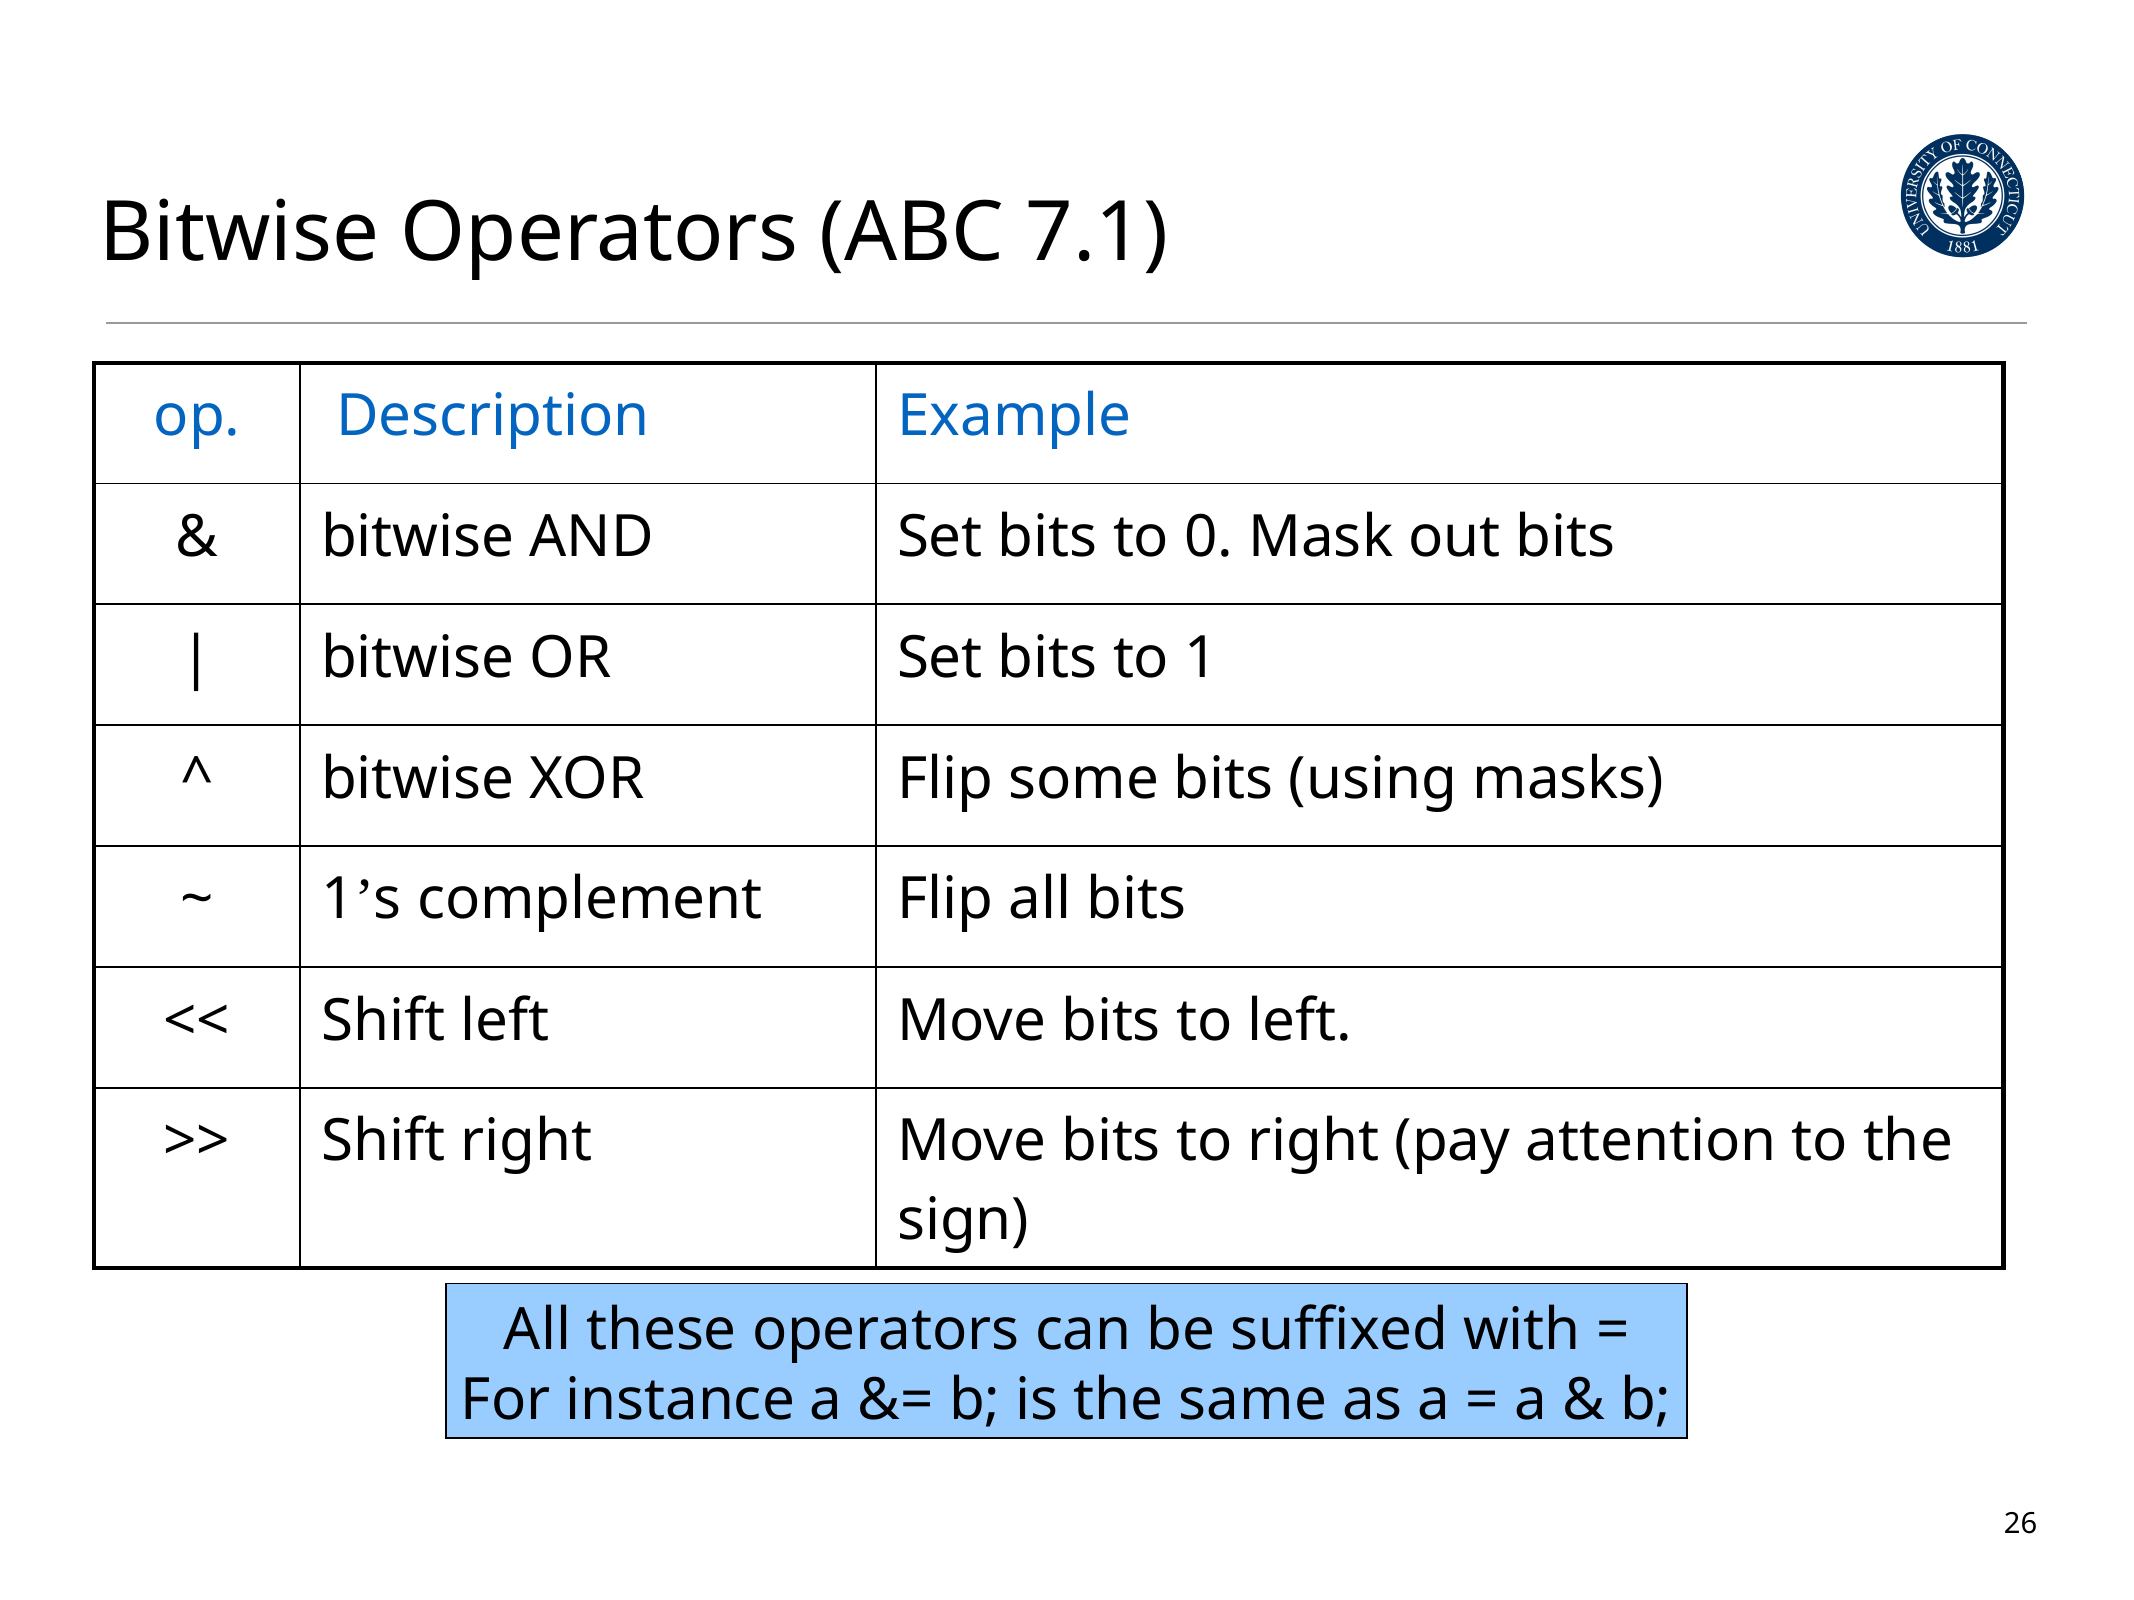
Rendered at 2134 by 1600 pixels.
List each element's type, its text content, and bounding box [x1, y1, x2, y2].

table_cell bitwise OR [301, 605, 875, 724]
table_cell bitwise XOR [301, 726, 875, 845]
table_cell Shift left [301, 968, 875, 1087]
table_header op. [96, 365, 299, 483]
table_cell Move bits to left. [877, 968, 2001, 1087]
table_cell Set bits to 0. Mask out bits [877, 484, 2001, 603]
table_cell 1’s complement [301, 847, 875, 966]
table_cell >> [96, 1089, 299, 1266]
table_cell << [96, 968, 299, 1087]
table_cell Flip all bits [877, 847, 2001, 966]
table_cell ~ [96, 847, 299, 966]
table_cell Shift right [301, 1089, 875, 1266]
table_header Example [877, 365, 2001, 483]
table_cell Set bits to 1 [877, 605, 2001, 724]
table_header Description [301, 365, 875, 483]
text_box All these operators can be suffixed with = For instance a &= b; is the same as a = a & b; [446, 1283, 1688, 1438]
slide_number 26 [1994, 1497, 2045, 1547]
table_cell | [96, 605, 299, 724]
title Bitwise Operators (ABC 7.1) [93, 53, 2041, 284]
table_cell Move bits to right (pay attention to the sign) [877, 1089, 2001, 1266]
table_cell bitwise AND [301, 484, 875, 603]
table_cell & [96, 484, 299, 603]
table_cell ^ [96, 726, 299, 845]
table_cell Flip some bits (using masks) [877, 726, 2001, 845]
